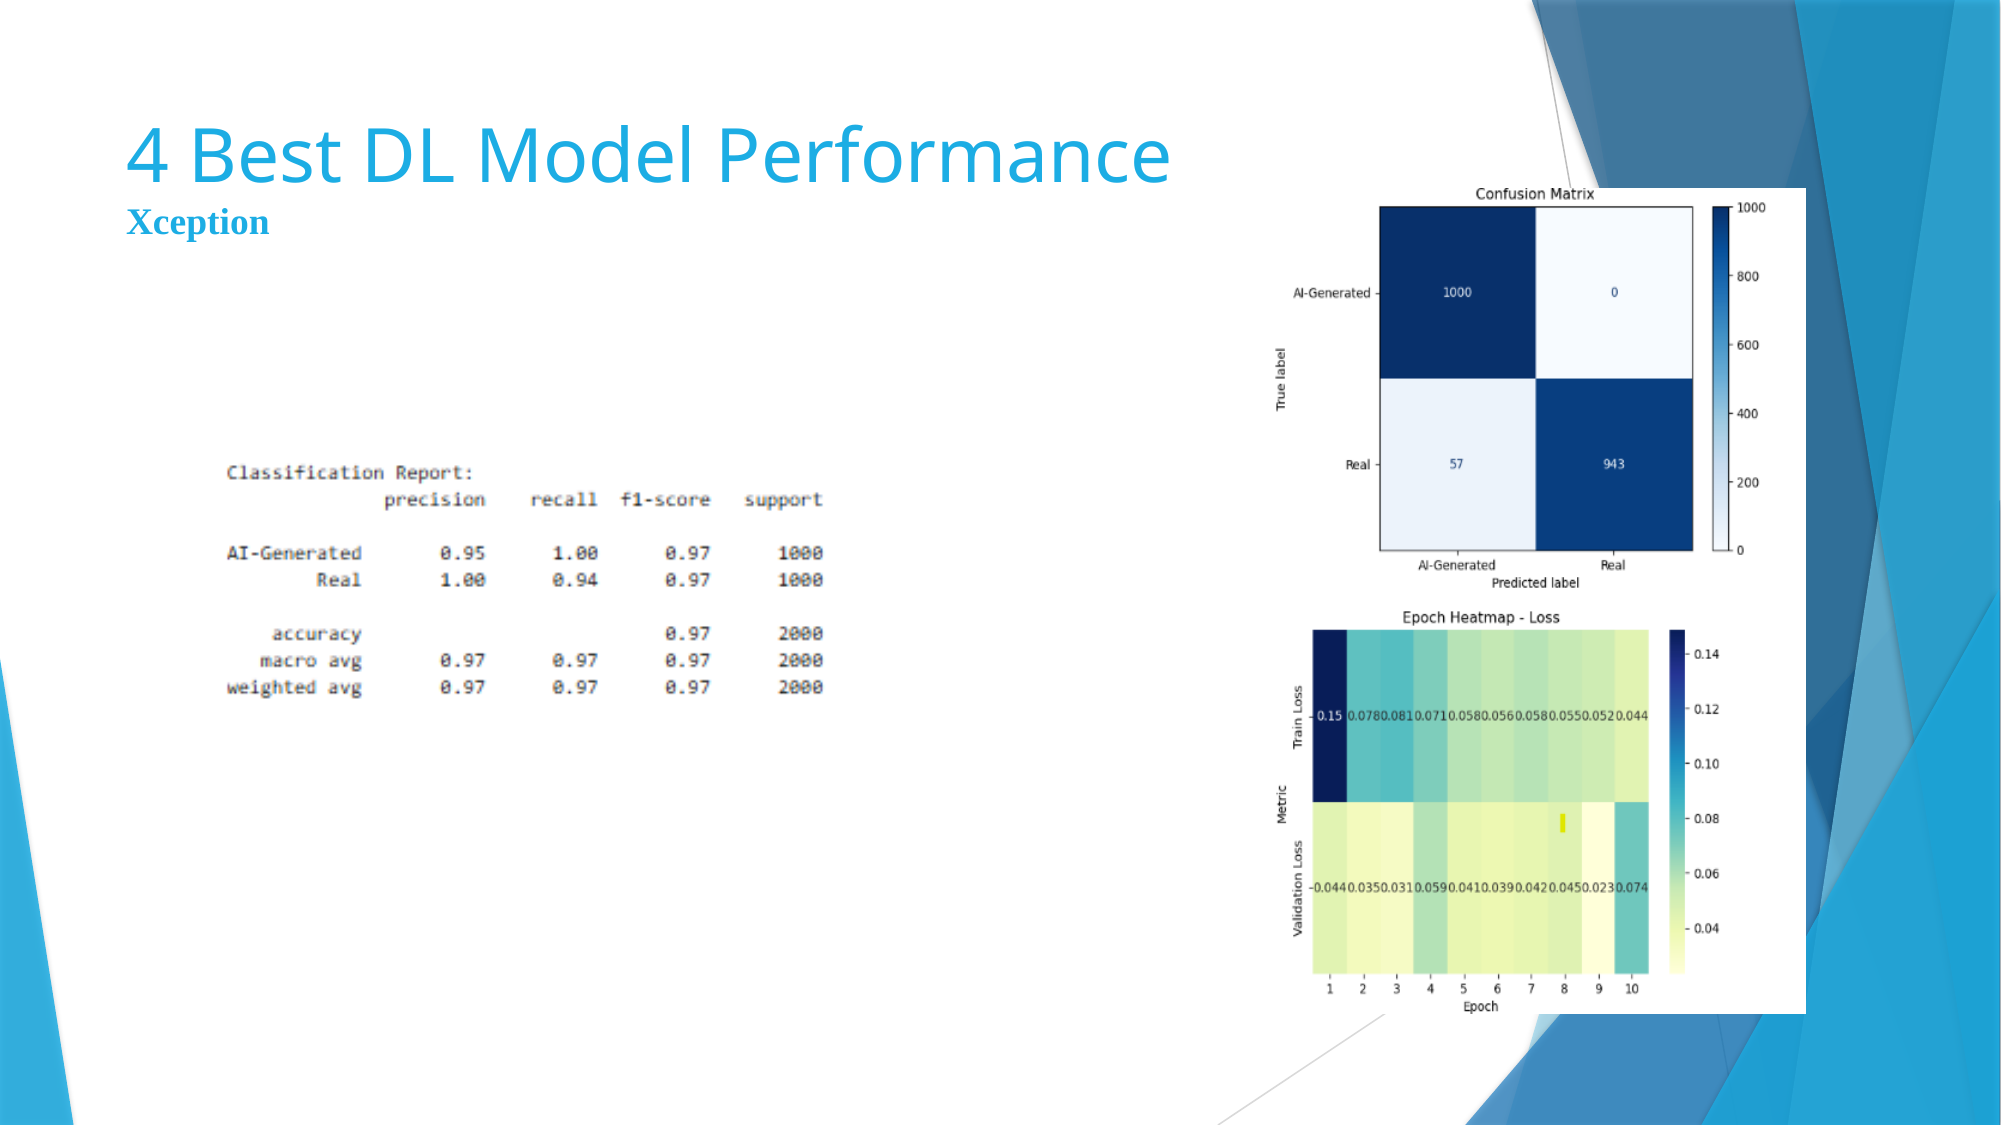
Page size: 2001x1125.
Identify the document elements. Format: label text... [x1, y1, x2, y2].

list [158, 443, 988, 730]
title 4 Best DL Model Performance Xception [111, 99, 1522, 317]
picture [1249, 188, 1807, 1014]
